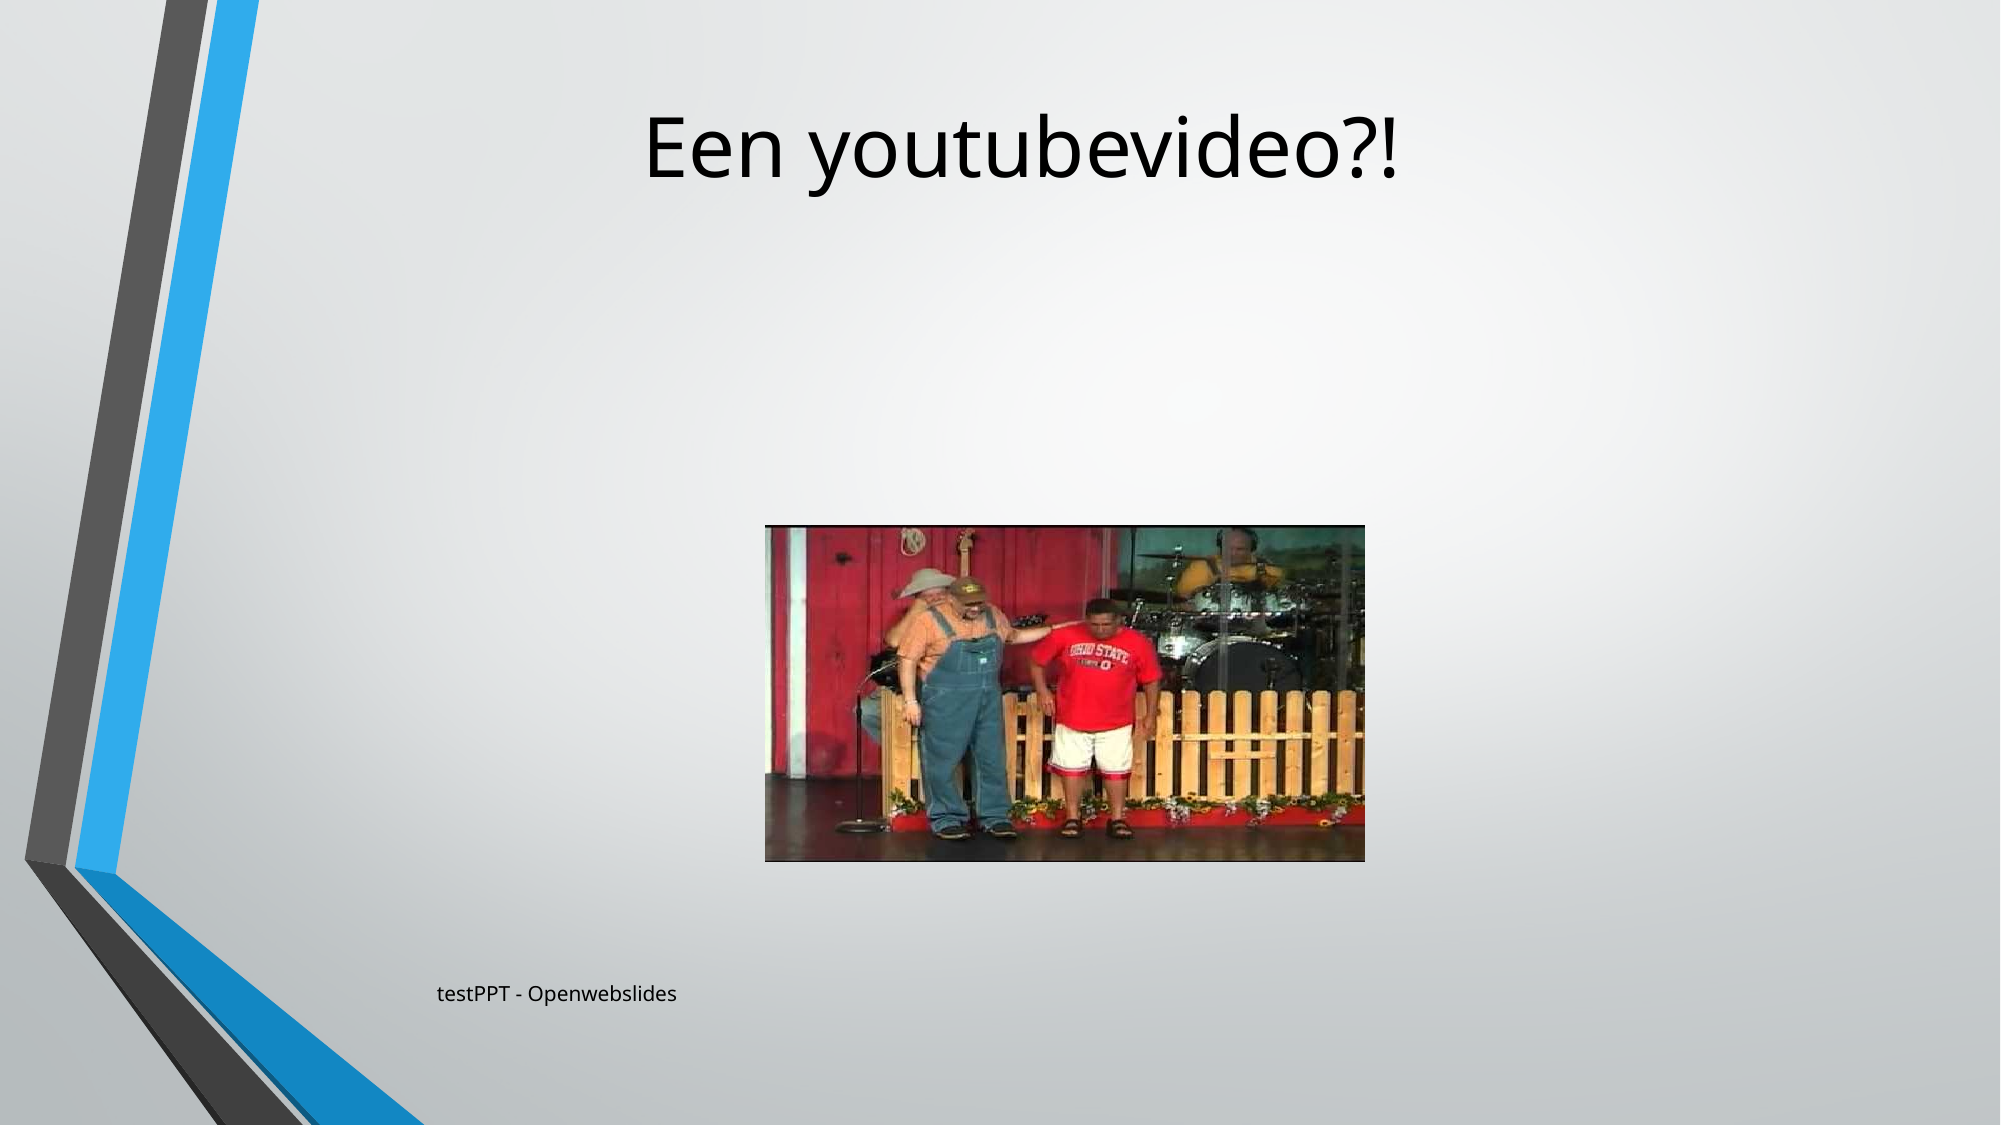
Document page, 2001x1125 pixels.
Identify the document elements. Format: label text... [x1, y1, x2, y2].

title Een youtubevideo?! [200, 0, 1844, 288]
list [764, 524, 1366, 863]
footer testPPT - Openwebslides [421, 965, 1584, 1025]
